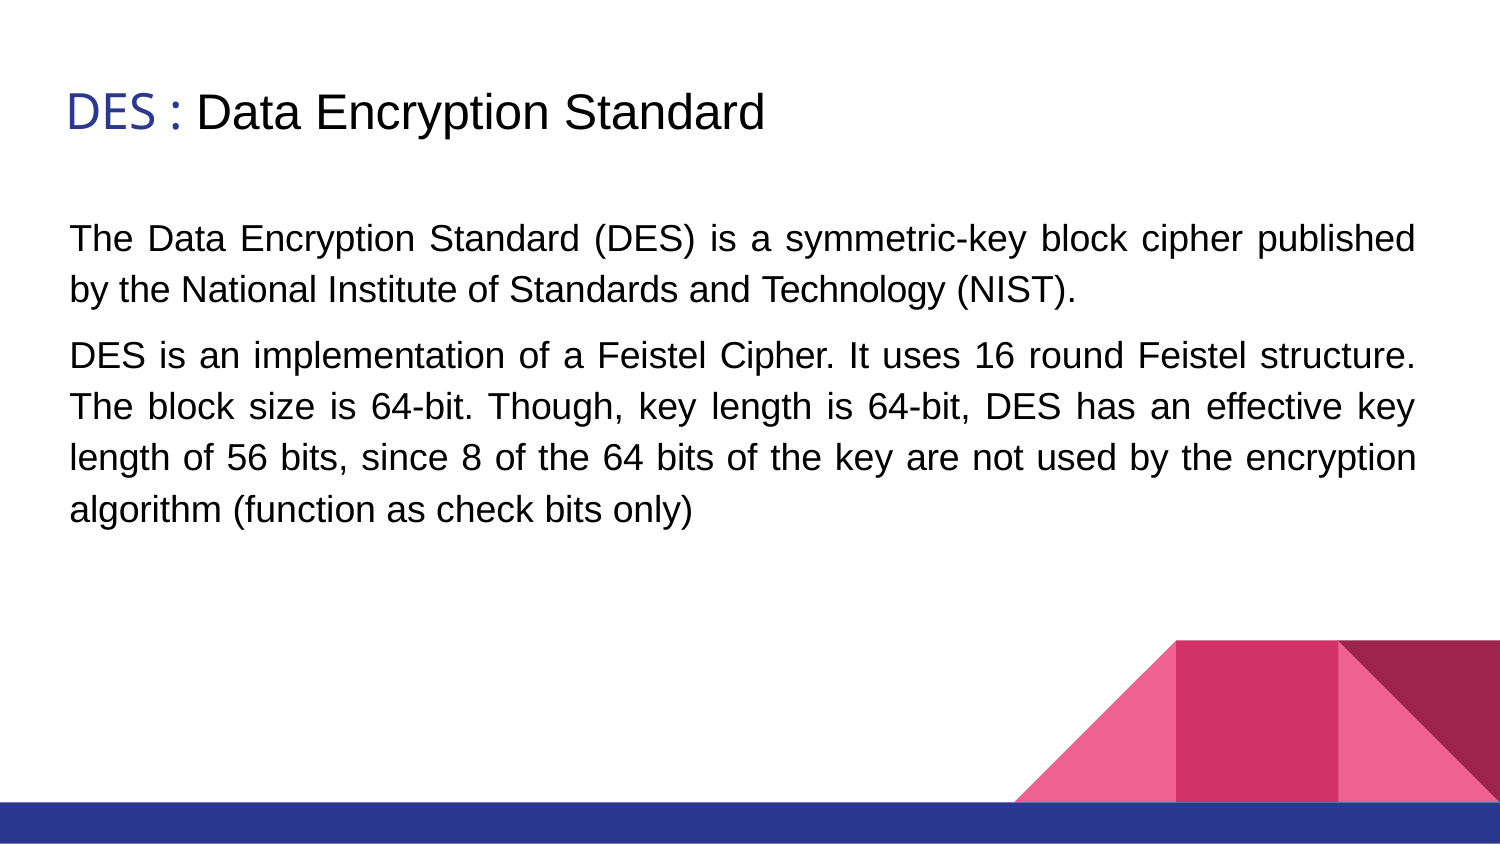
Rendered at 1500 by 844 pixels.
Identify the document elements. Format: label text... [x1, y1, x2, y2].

text_box The Data Encryption Standard (DES) is a symmetric-key block cipher published by the National Institute of Standards and Technology (NIST). DES is an implementation of a Feistel Cipher. It uses 16 round Feistel structure. The block size is 64-bit. Though, key length is 64-bit, DES has an effective key length of 56 bits, since 8 of the 64 bits of the key are not used by the encryption algorithm (function as check bits only) [67, 205, 1431, 530]
title DES : Data Encryption Standard [63, 77, 767, 221]
